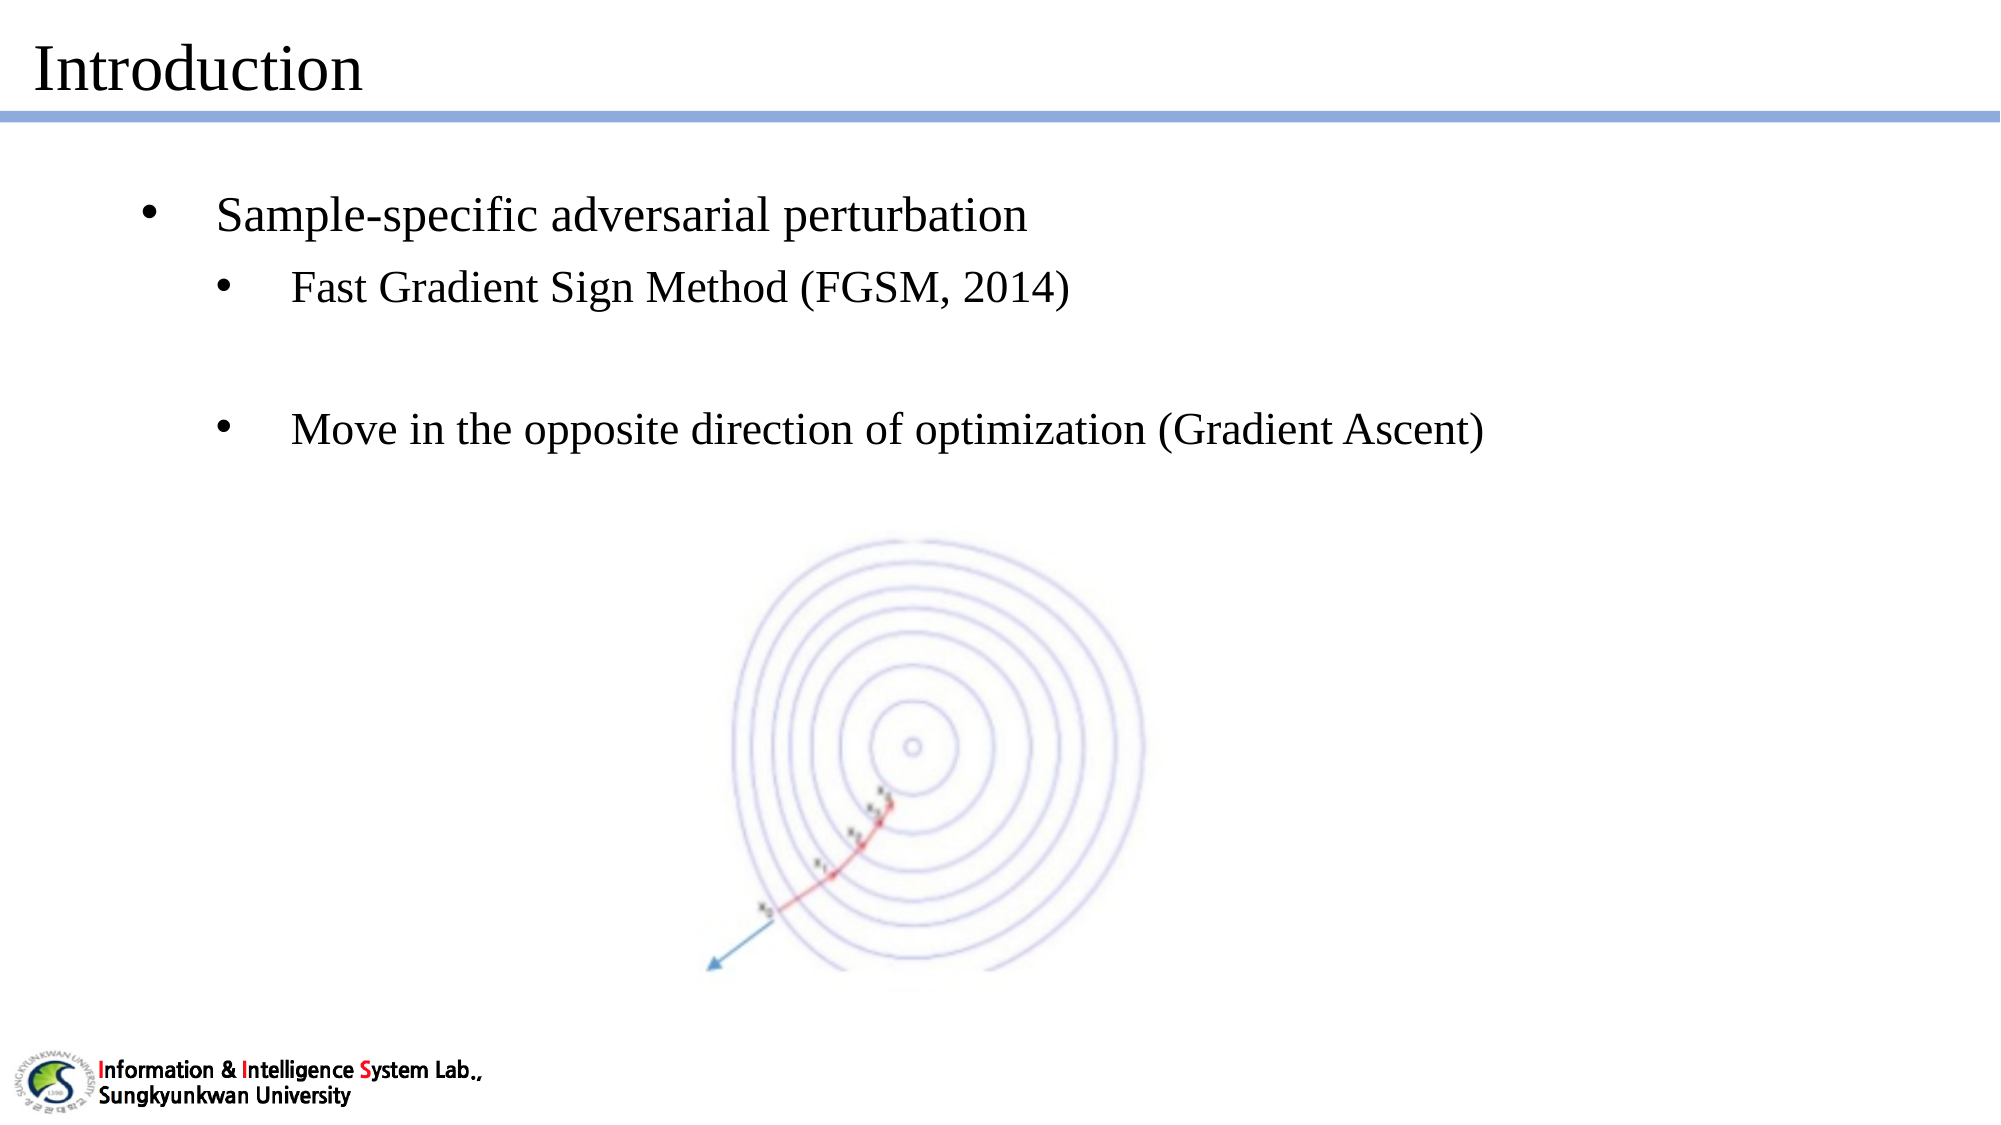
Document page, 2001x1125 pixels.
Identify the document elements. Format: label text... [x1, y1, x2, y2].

text_box [0, 110, 2000, 123]
picture [610, 520, 1191, 995]
text_box Introduction [0, 10, 1858, 109]
picture [0, 1039, 497, 1120]
